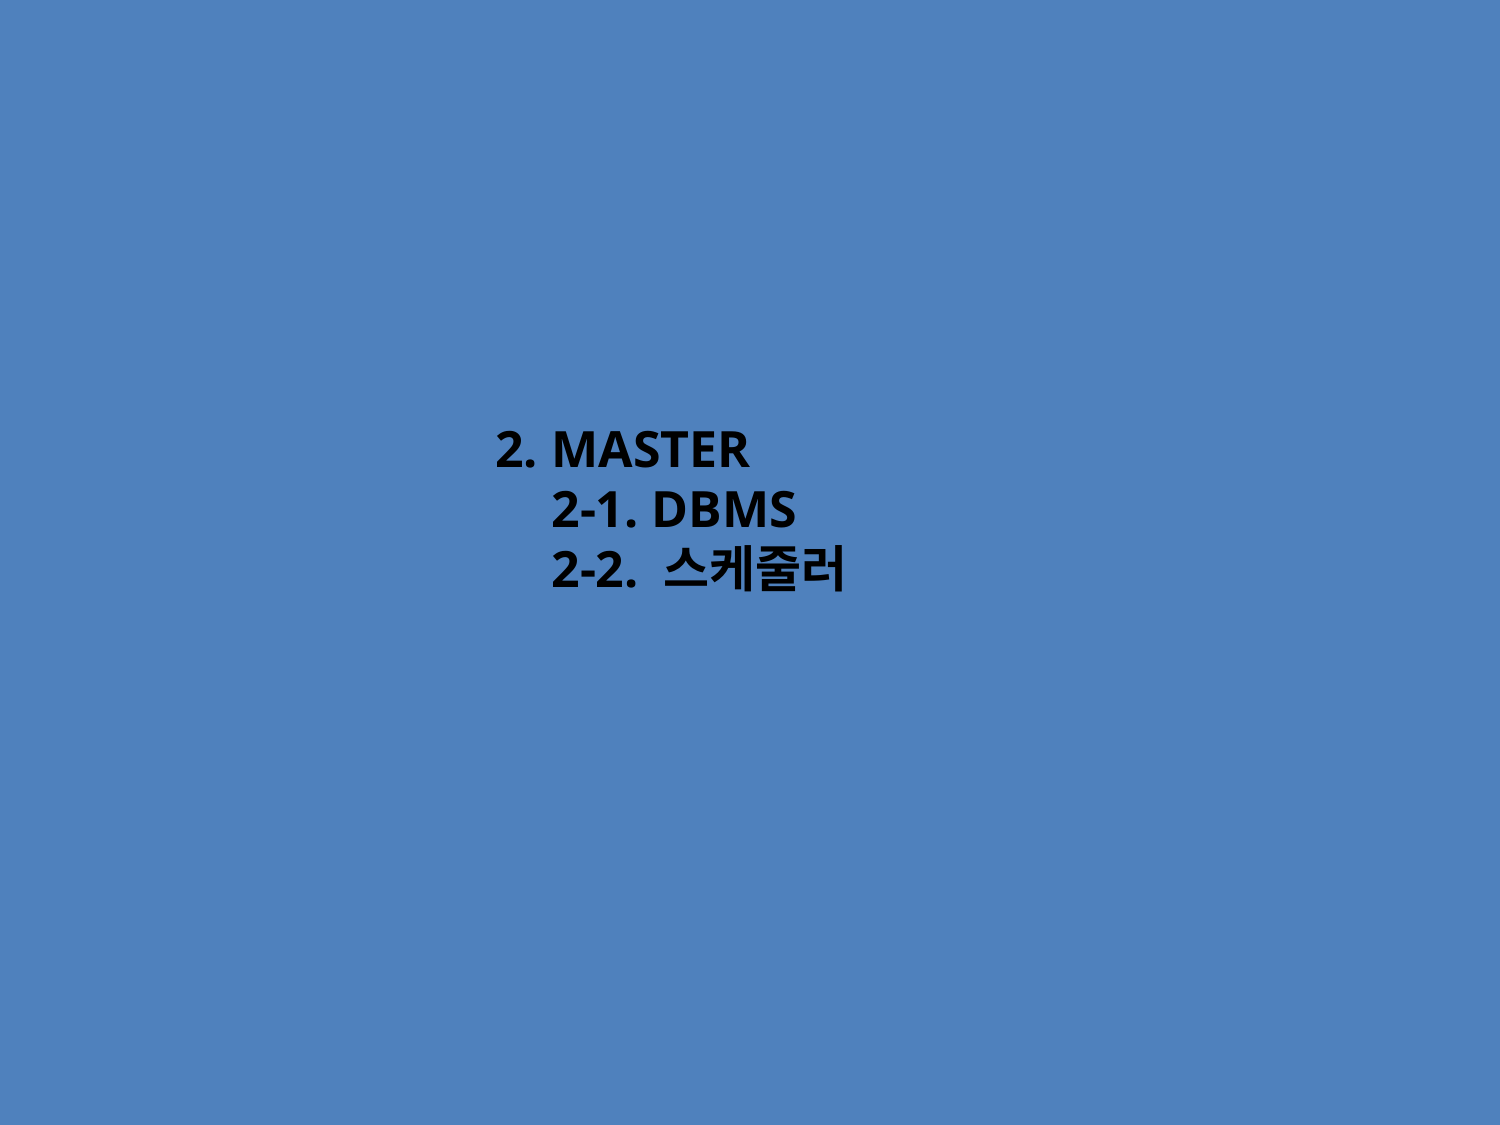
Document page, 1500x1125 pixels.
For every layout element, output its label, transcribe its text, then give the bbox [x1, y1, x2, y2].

text_box 2. MASTER 2-1. DBMS 2-2. 스케줄러 [480, 410, 903, 605]
